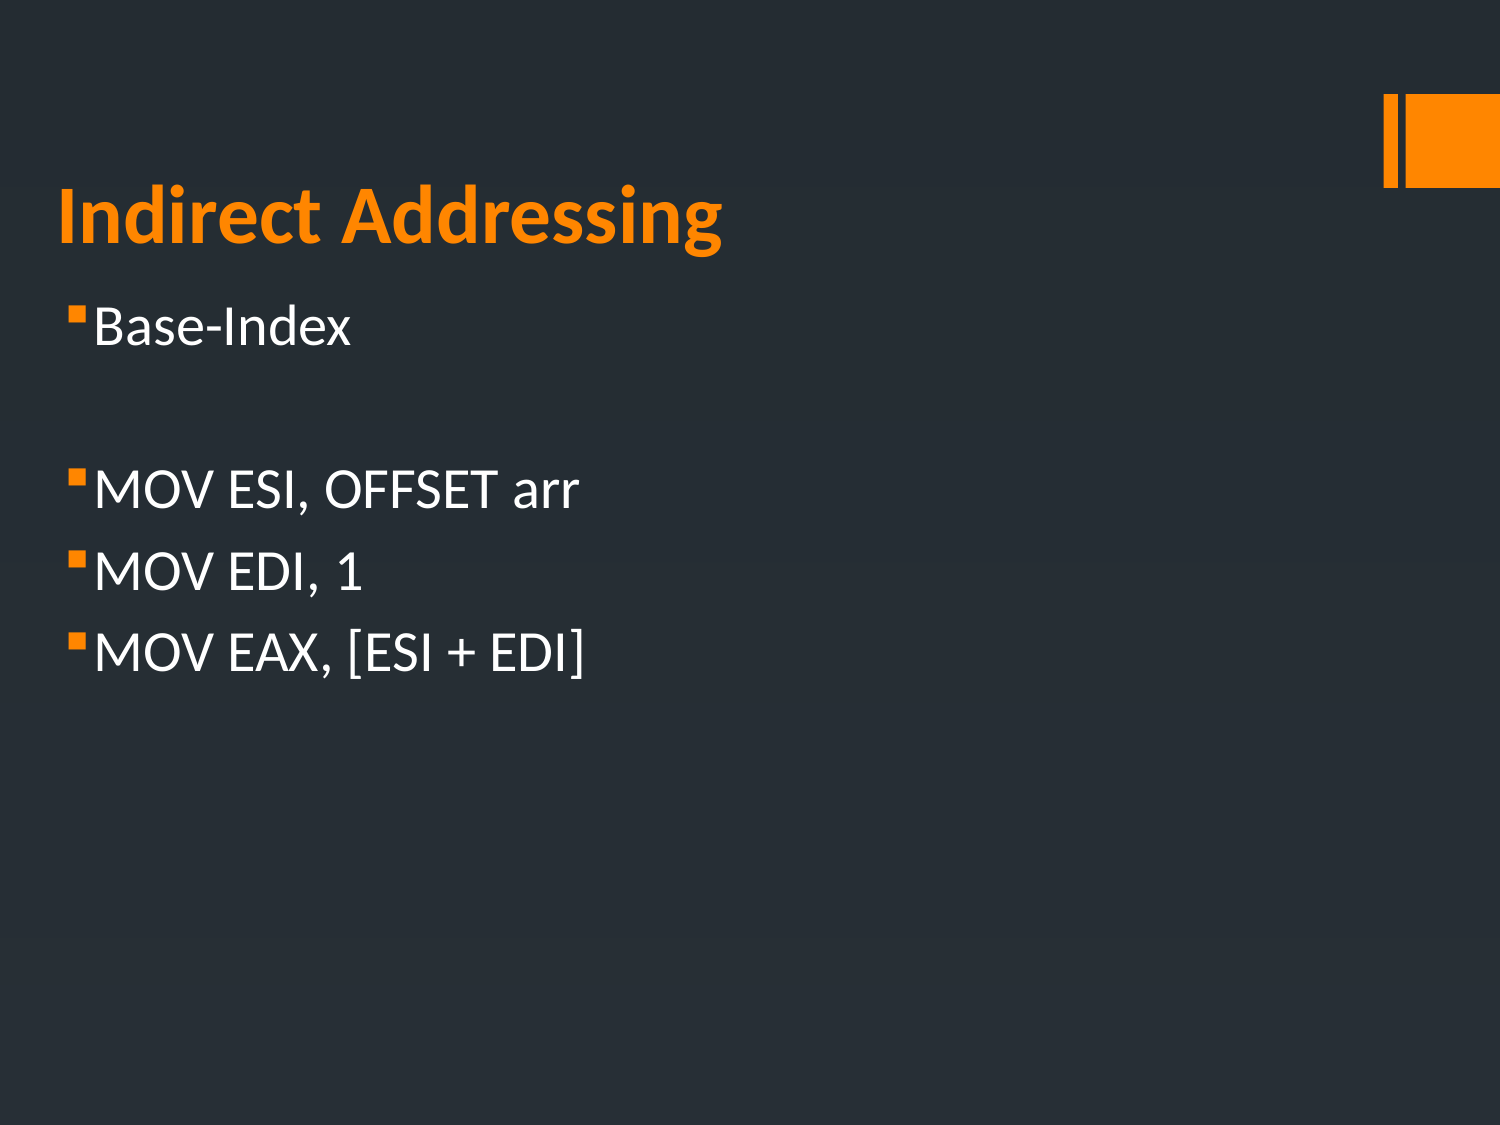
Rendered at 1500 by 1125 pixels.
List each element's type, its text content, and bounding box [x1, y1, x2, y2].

title Indirect Addressing [41, 78, 1360, 268]
list Base-Index MOV ESI, OFFSET arr MOV EDI, 1 MOV EAX, [ESI + EDI] [41, 279, 1471, 1071]
